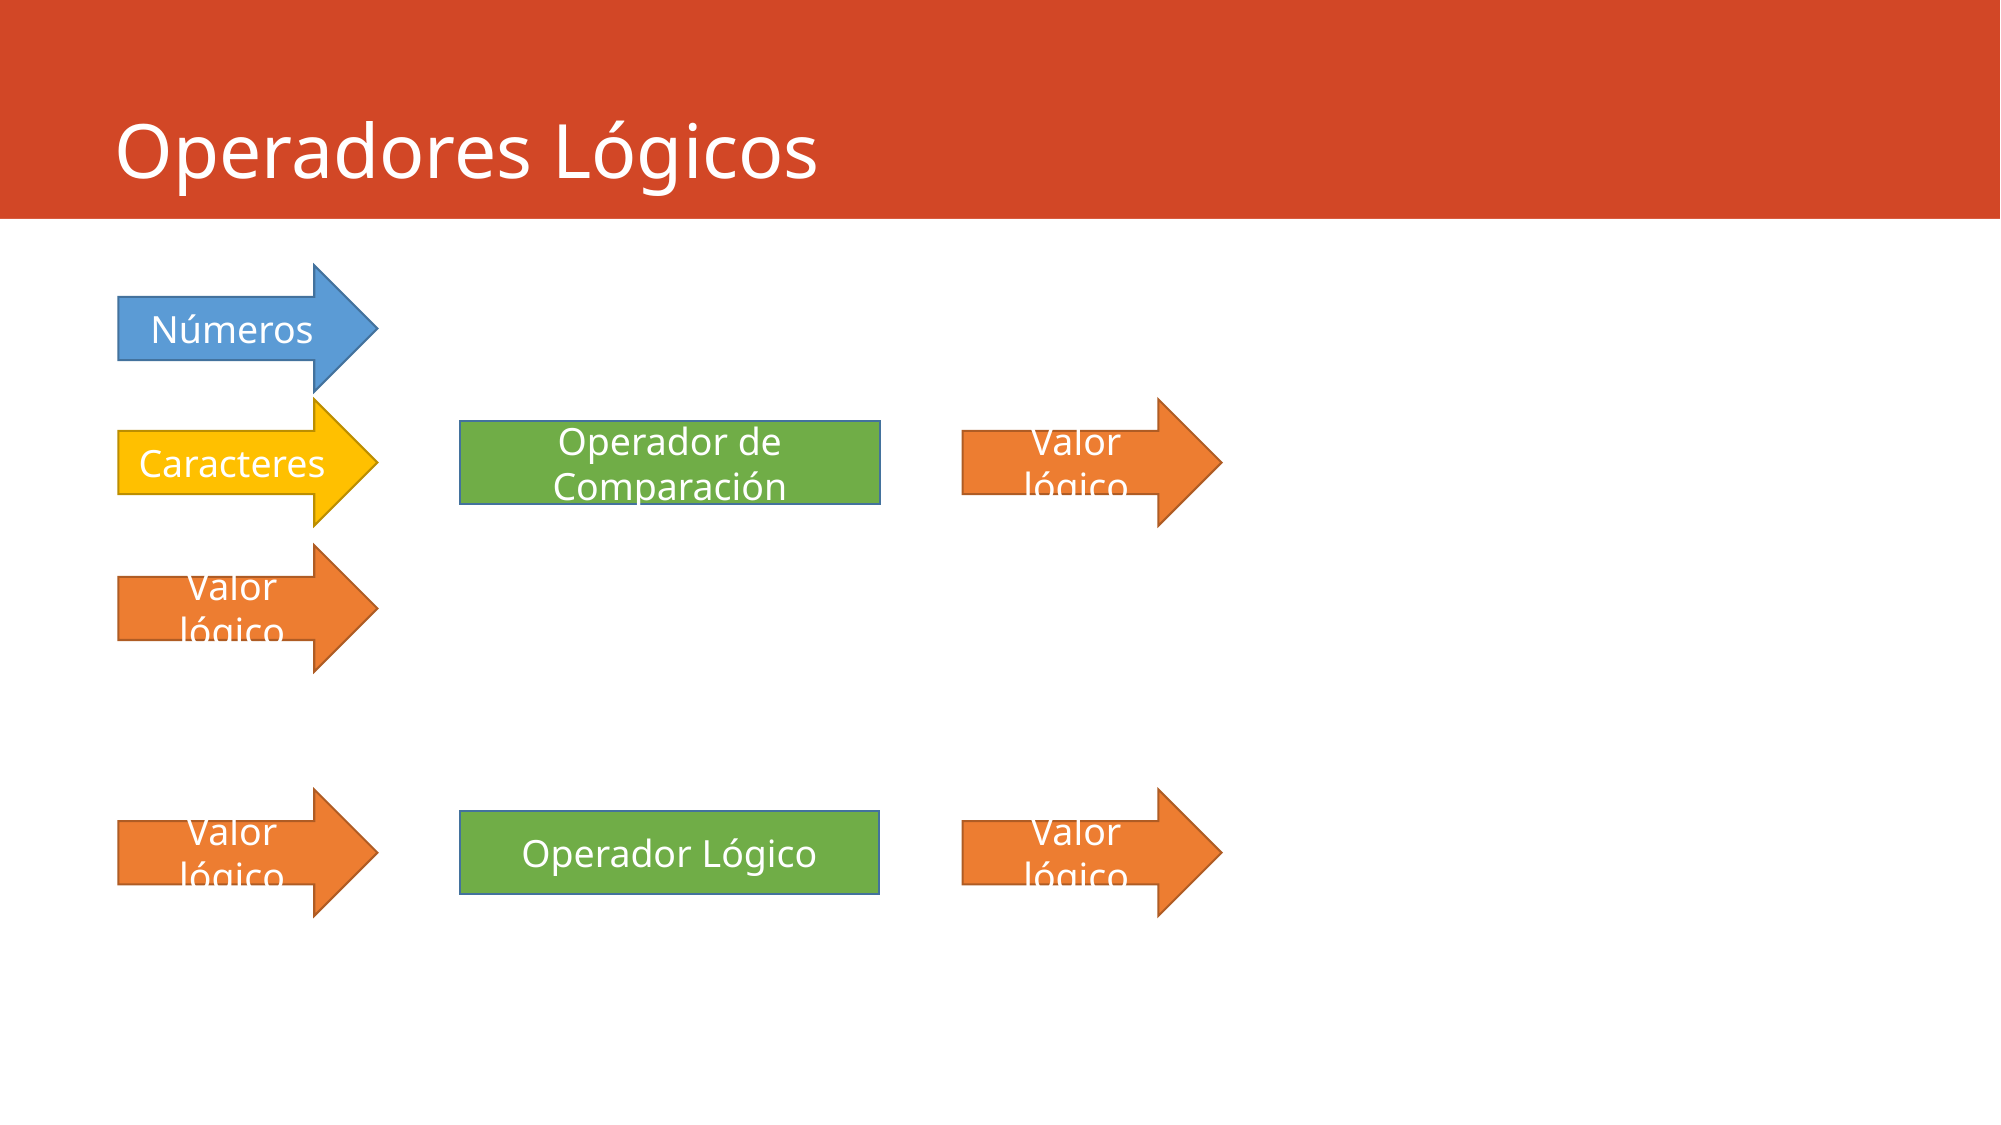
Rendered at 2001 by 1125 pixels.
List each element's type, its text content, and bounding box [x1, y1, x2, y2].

text_box Números [117, 262, 379, 395]
title Operadores Lógicos [99, 0, 1863, 202]
text_box Operador Lógico [459, 810, 880, 895]
text_box Valor lógico [961, 787, 1224, 919]
text_box Caracteres [117, 396, 379, 529]
text_box Valor lógico [961, 396, 1224, 529]
text_box Valor lógico [117, 787, 379, 919]
text_box Valor lógico [117, 542, 379, 675]
text_box Operador de Comparación [459, 420, 881, 505]
